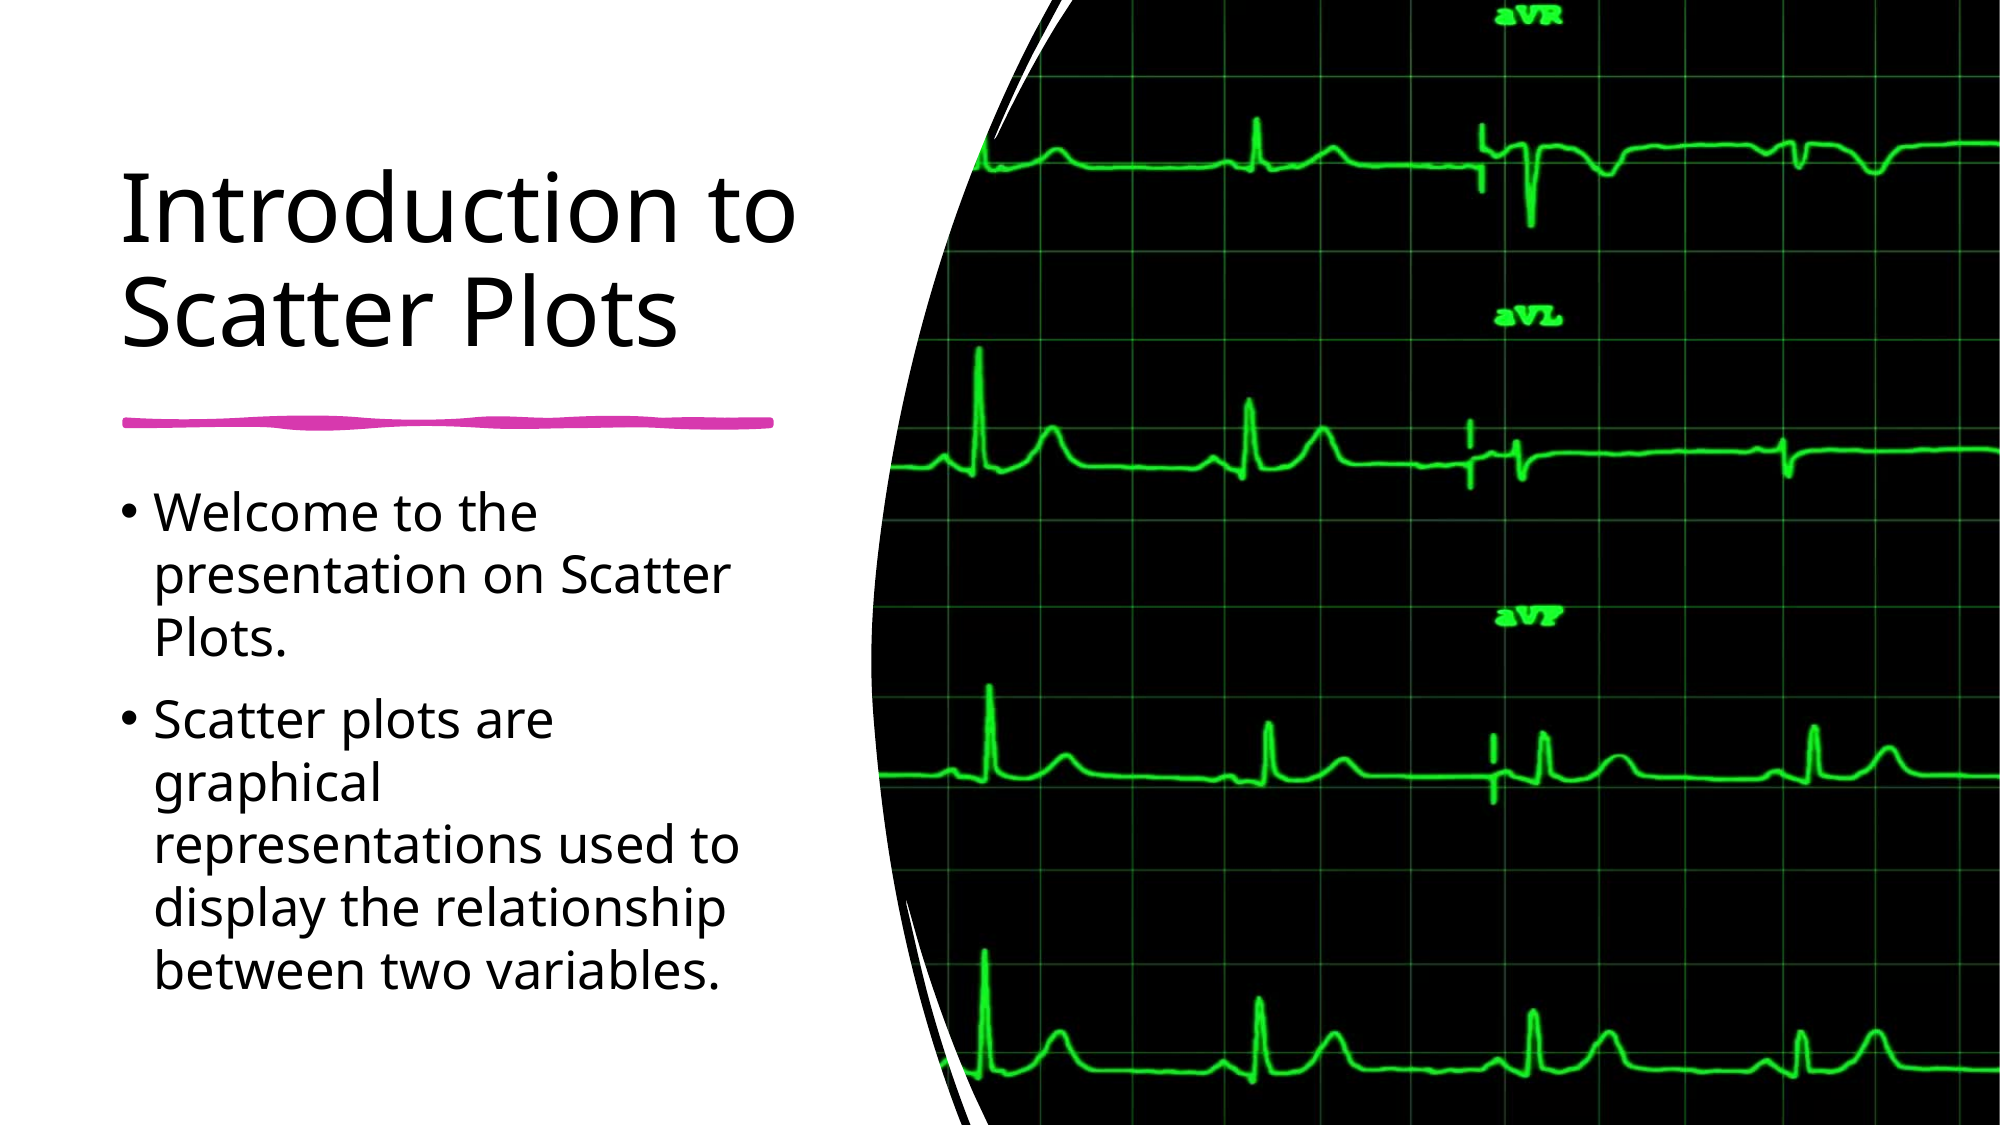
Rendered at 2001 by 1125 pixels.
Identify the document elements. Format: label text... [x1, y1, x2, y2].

picture [871, 0, 2000, 1125]
text_box [0, 0, 871, 1125]
list Welcome to the presentation on Scatter Plots. Scatter plots are graphical representations used to display the relationship between two variables. [105, 471, 802, 1016]
title Introduction to Scatter Plots [105, 53, 822, 375]
text_box [124, 417, 772, 429]
